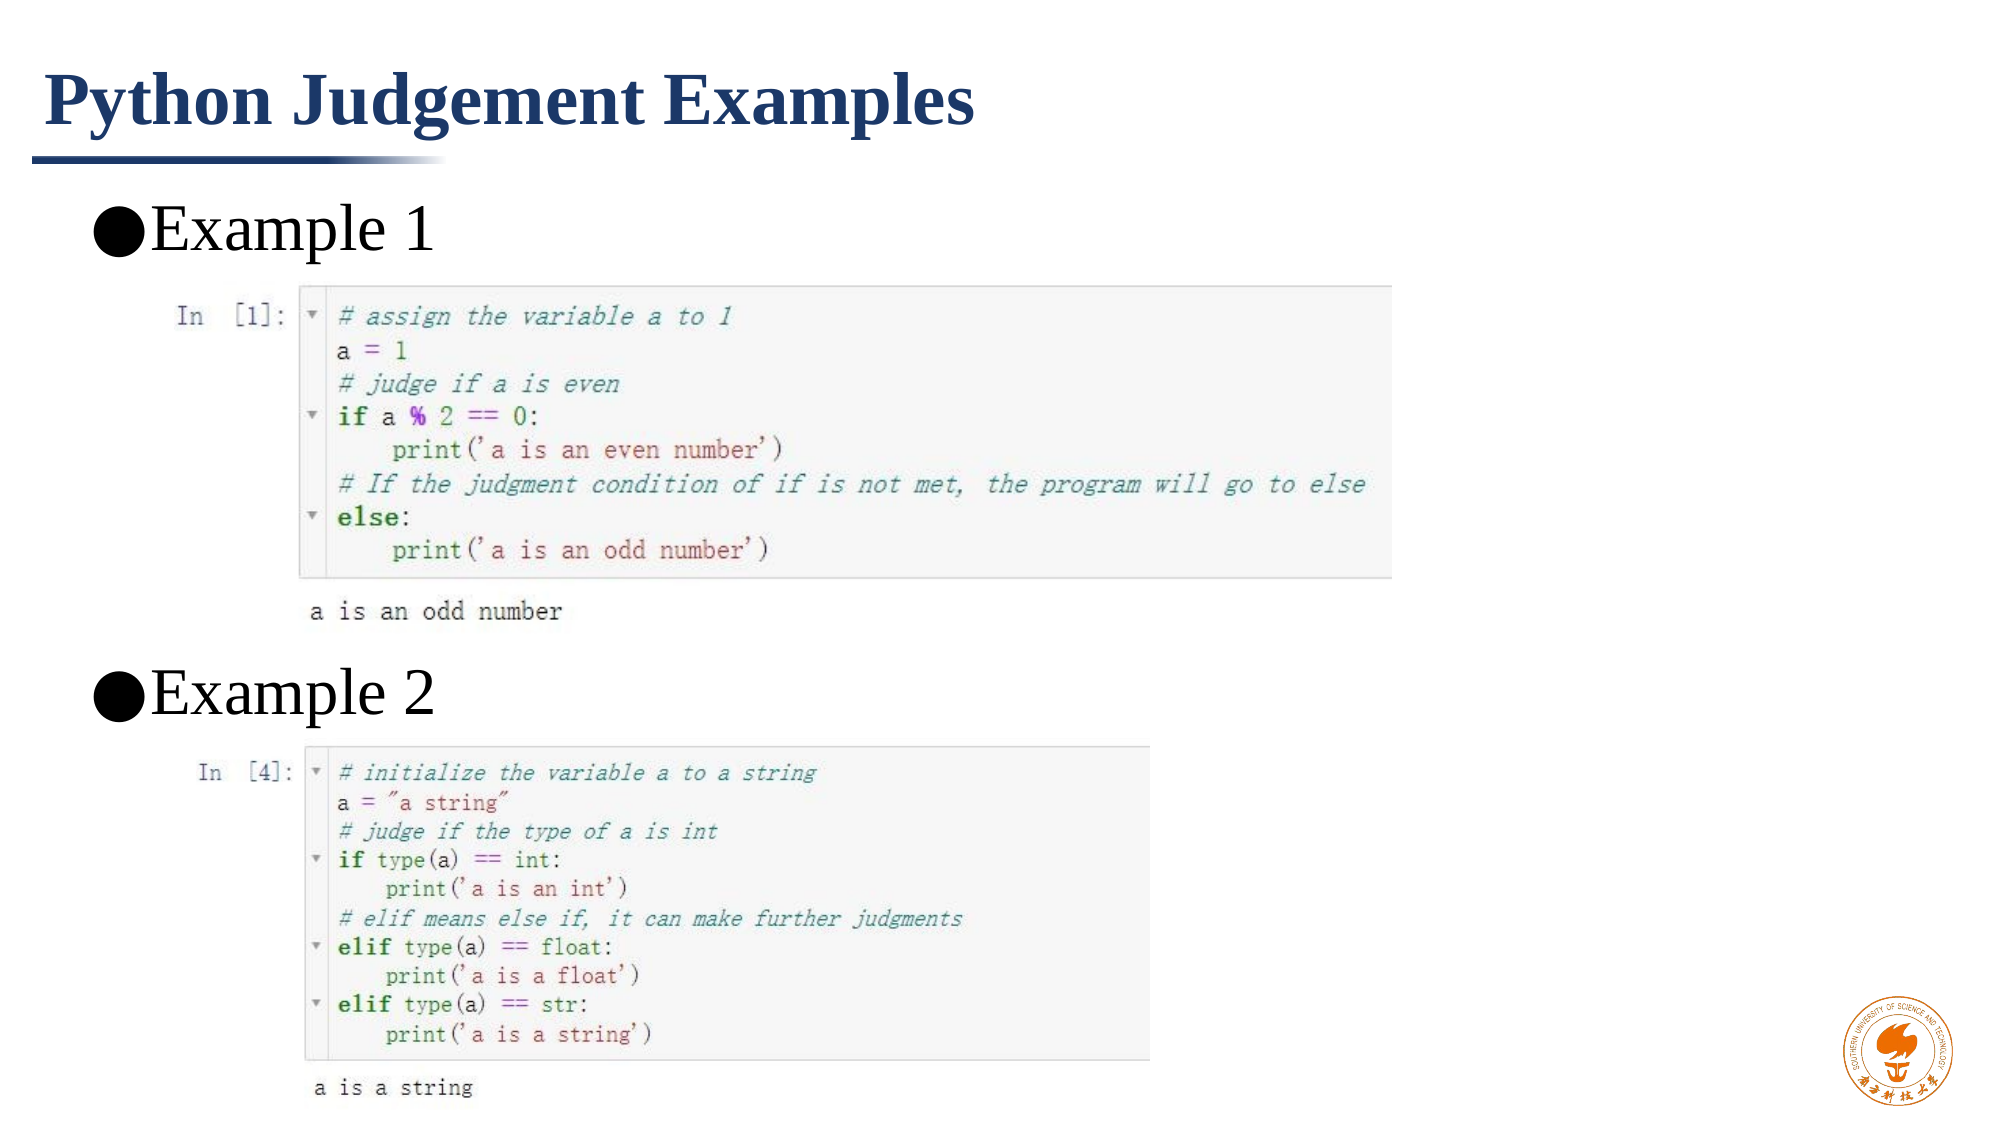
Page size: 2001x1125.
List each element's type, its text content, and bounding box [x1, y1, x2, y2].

picture [173, 280, 1392, 634]
title Python Judgement Examples [42, 47, 980, 238]
picture [32, 156, 42, 164]
text_box Example 1 [87, 182, 440, 265]
picture [195, 738, 1150, 1110]
picture [1843, 996, 1953, 1106]
text_box Example 2 [87, 646, 440, 729]
